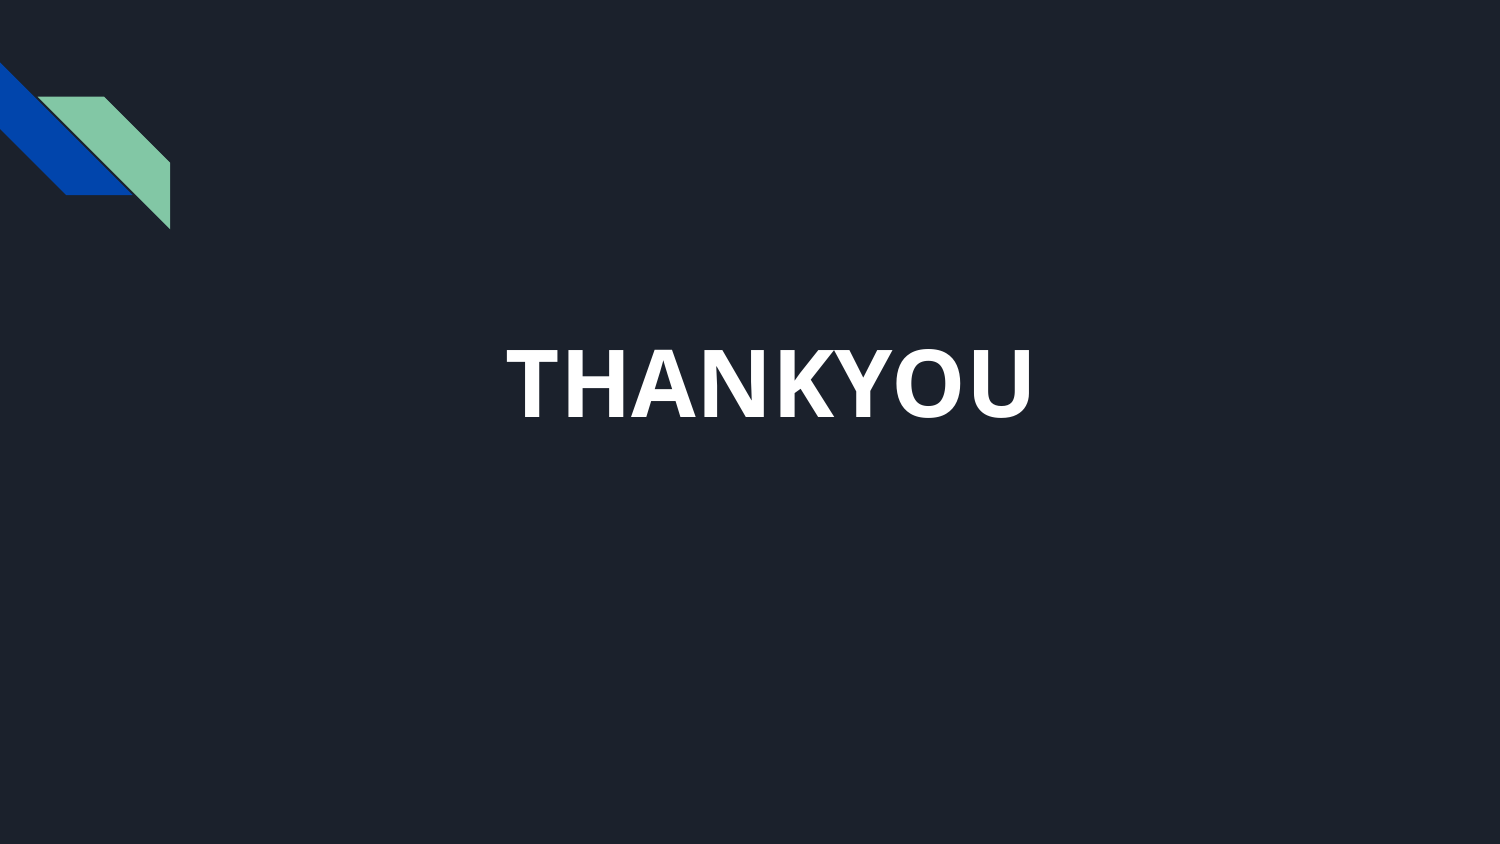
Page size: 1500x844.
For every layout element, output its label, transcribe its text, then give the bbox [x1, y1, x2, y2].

list THANKYOU [194, 291, 1350, 770]
